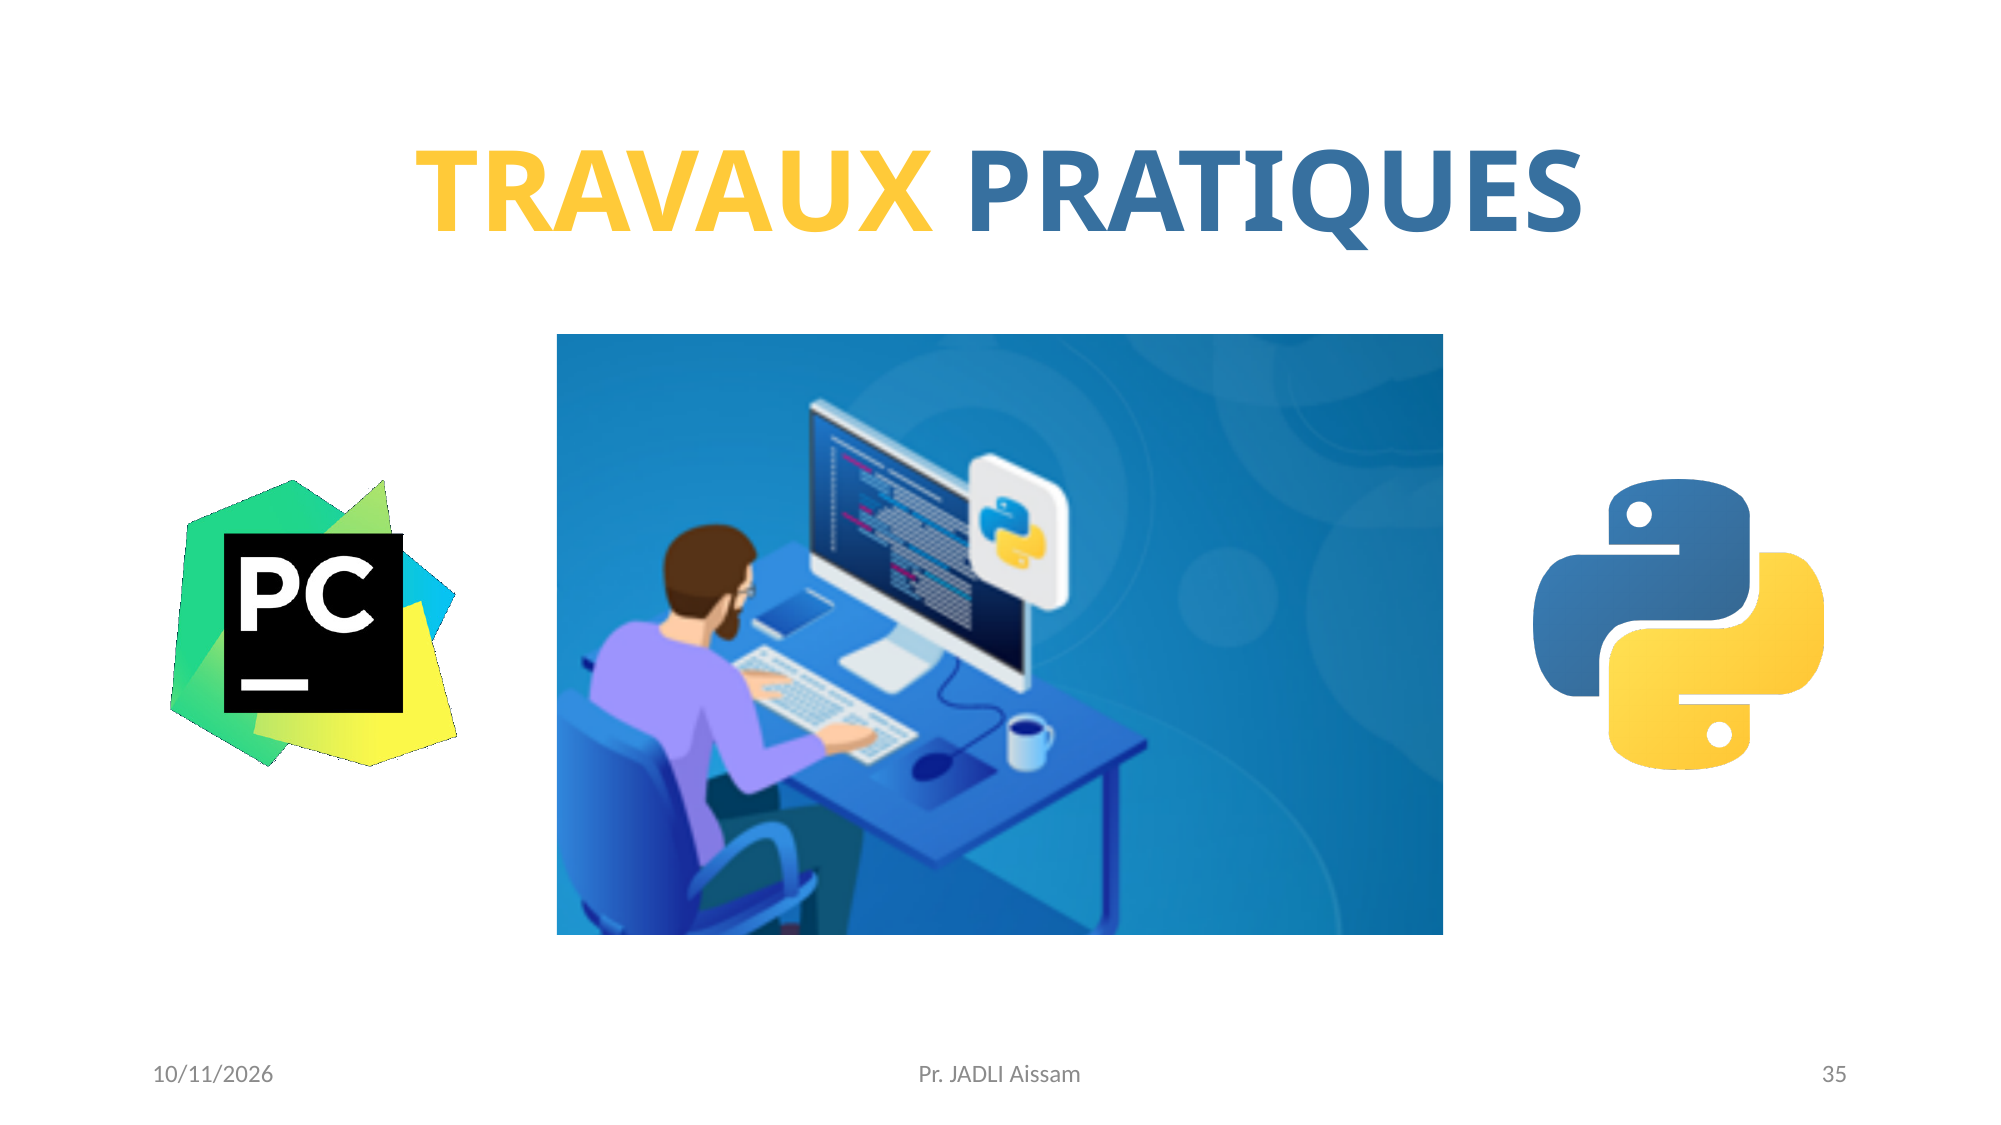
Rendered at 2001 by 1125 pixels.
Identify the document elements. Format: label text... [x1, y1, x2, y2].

footer Pr. JADLI Aissam [662, 1042, 1338, 1103]
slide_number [137, 1042, 588, 1103]
text_box TRAVAUX PRATIQUES [0, 111, 2000, 262]
picture [137, 334, 1444, 935]
picture [1433, 371, 1444, 409]
picture [1533, 479, 1824, 770]
slide_number 35 [1412, 1042, 1863, 1103]
